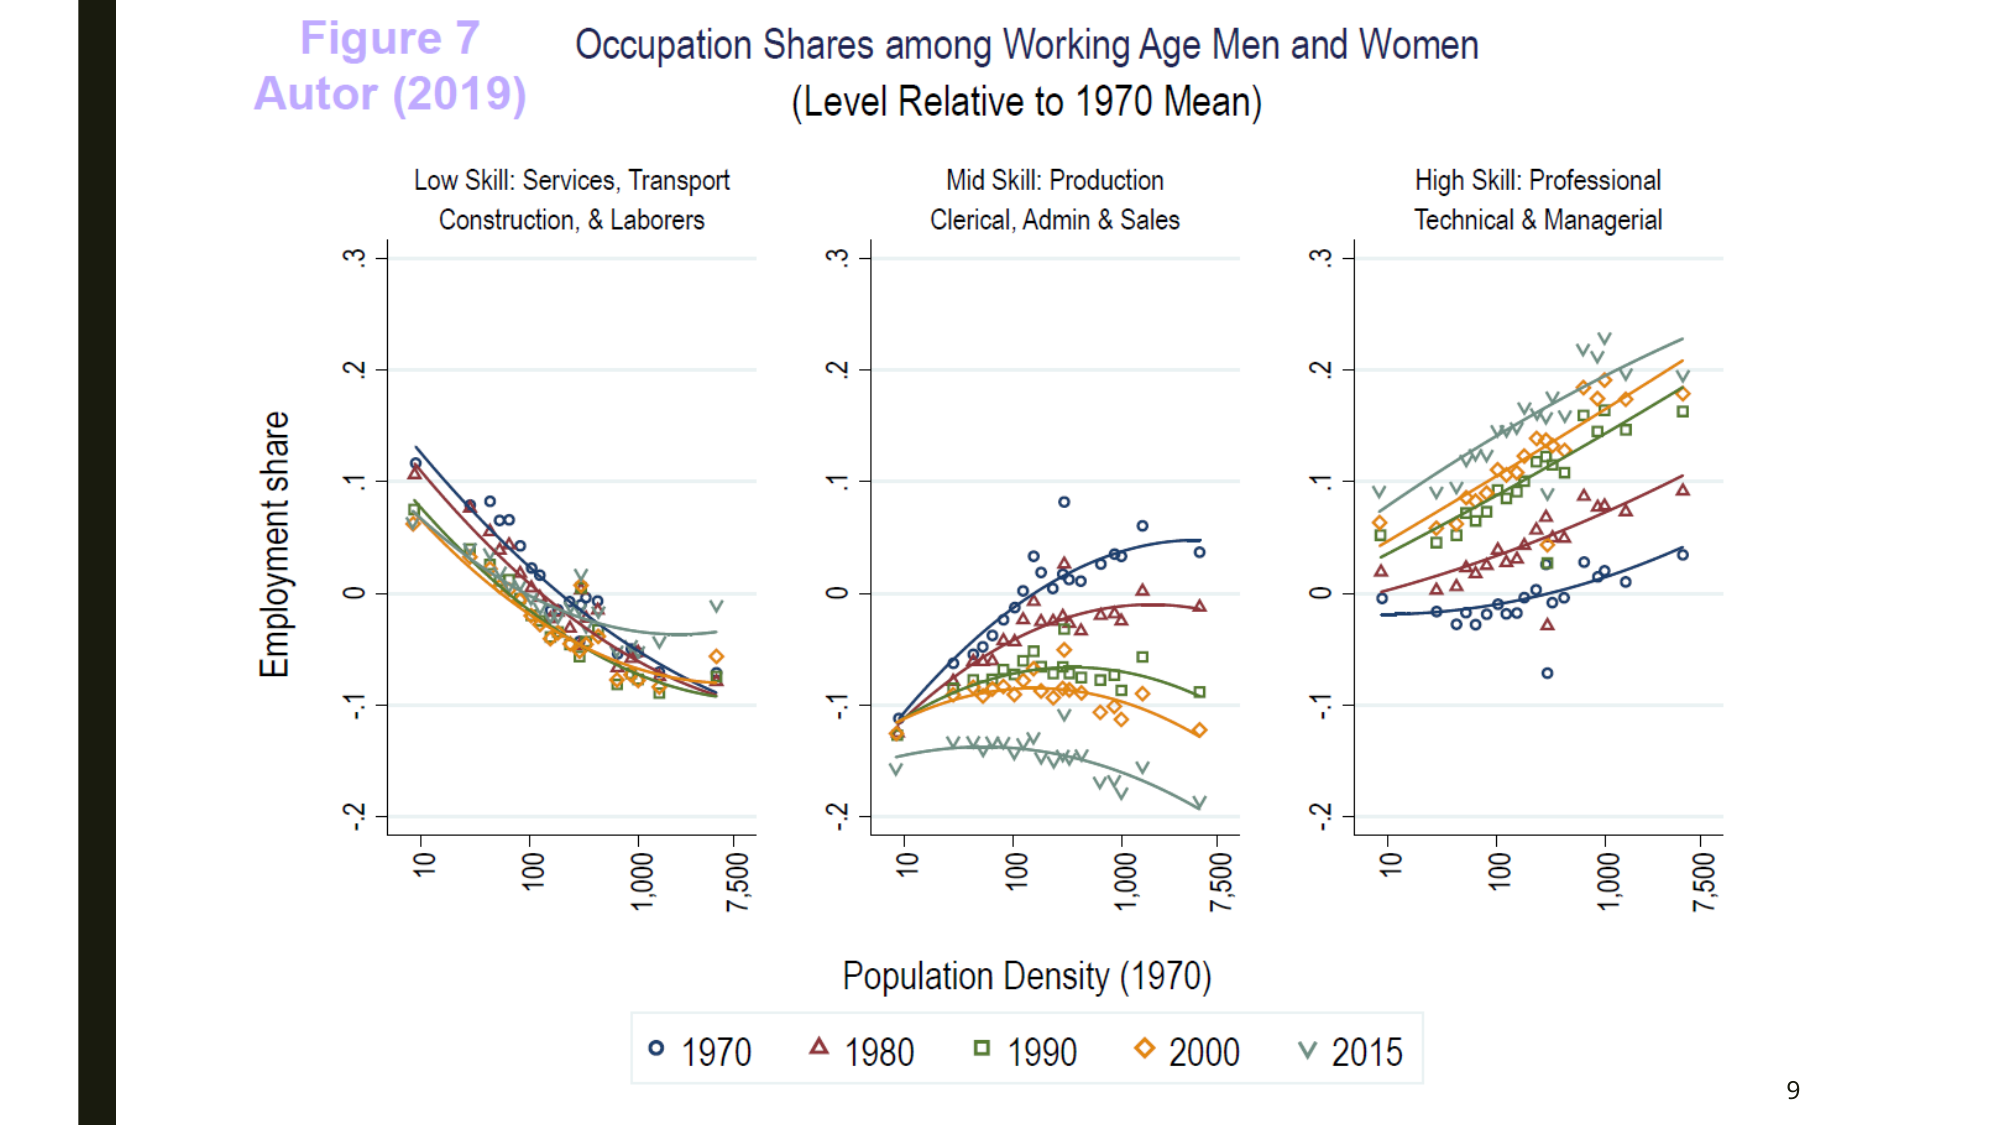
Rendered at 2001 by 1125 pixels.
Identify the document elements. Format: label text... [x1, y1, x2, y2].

picture [224, 7, 1773, 1118]
slide_number 9 [1553, 1058, 1816, 1125]
